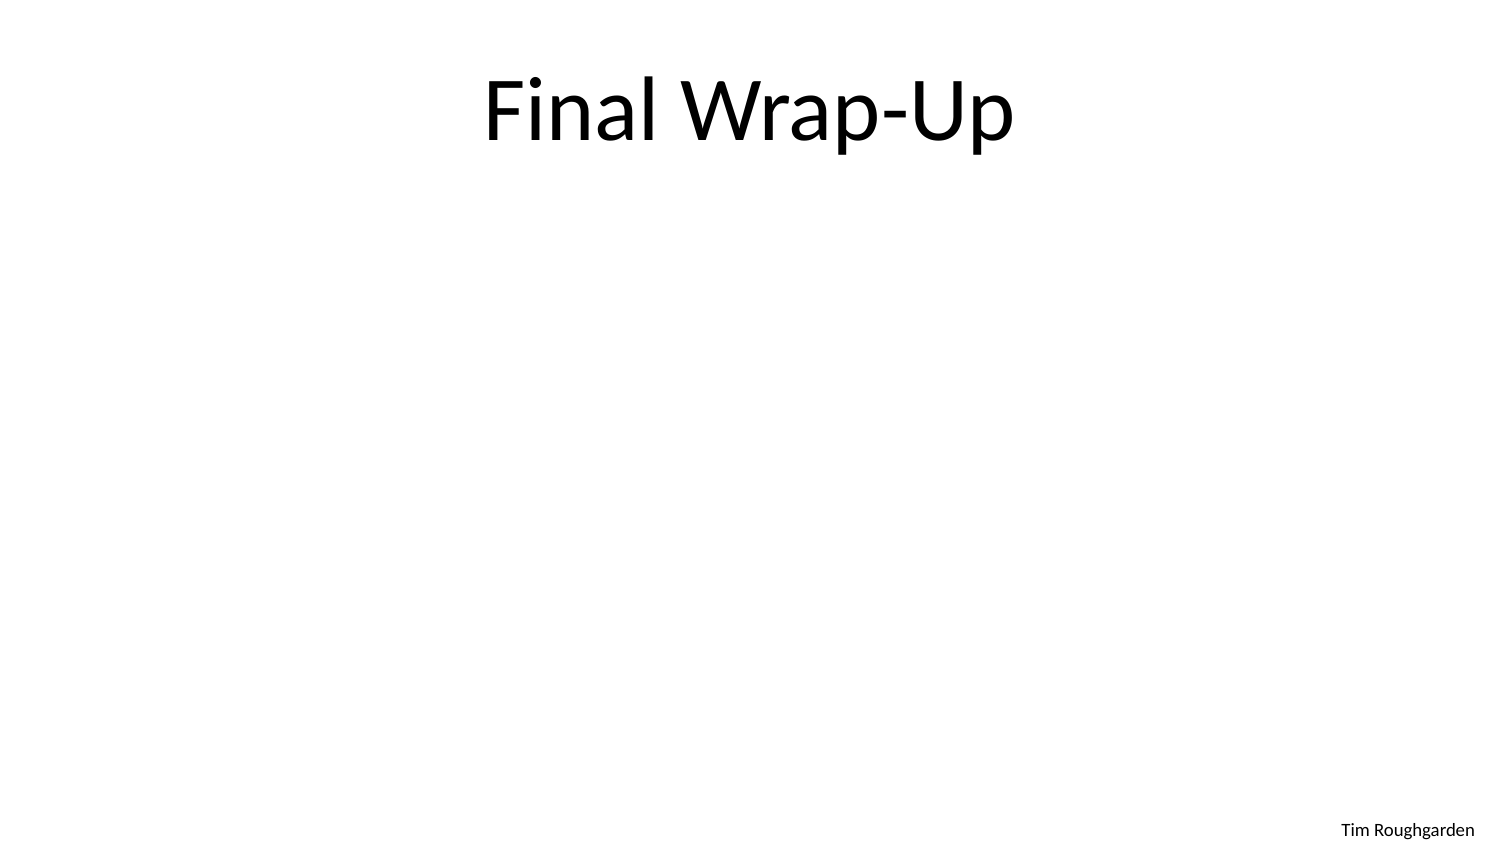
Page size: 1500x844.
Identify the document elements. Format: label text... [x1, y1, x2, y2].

title Final Wrap-Up [75, 33, 1425, 175]
